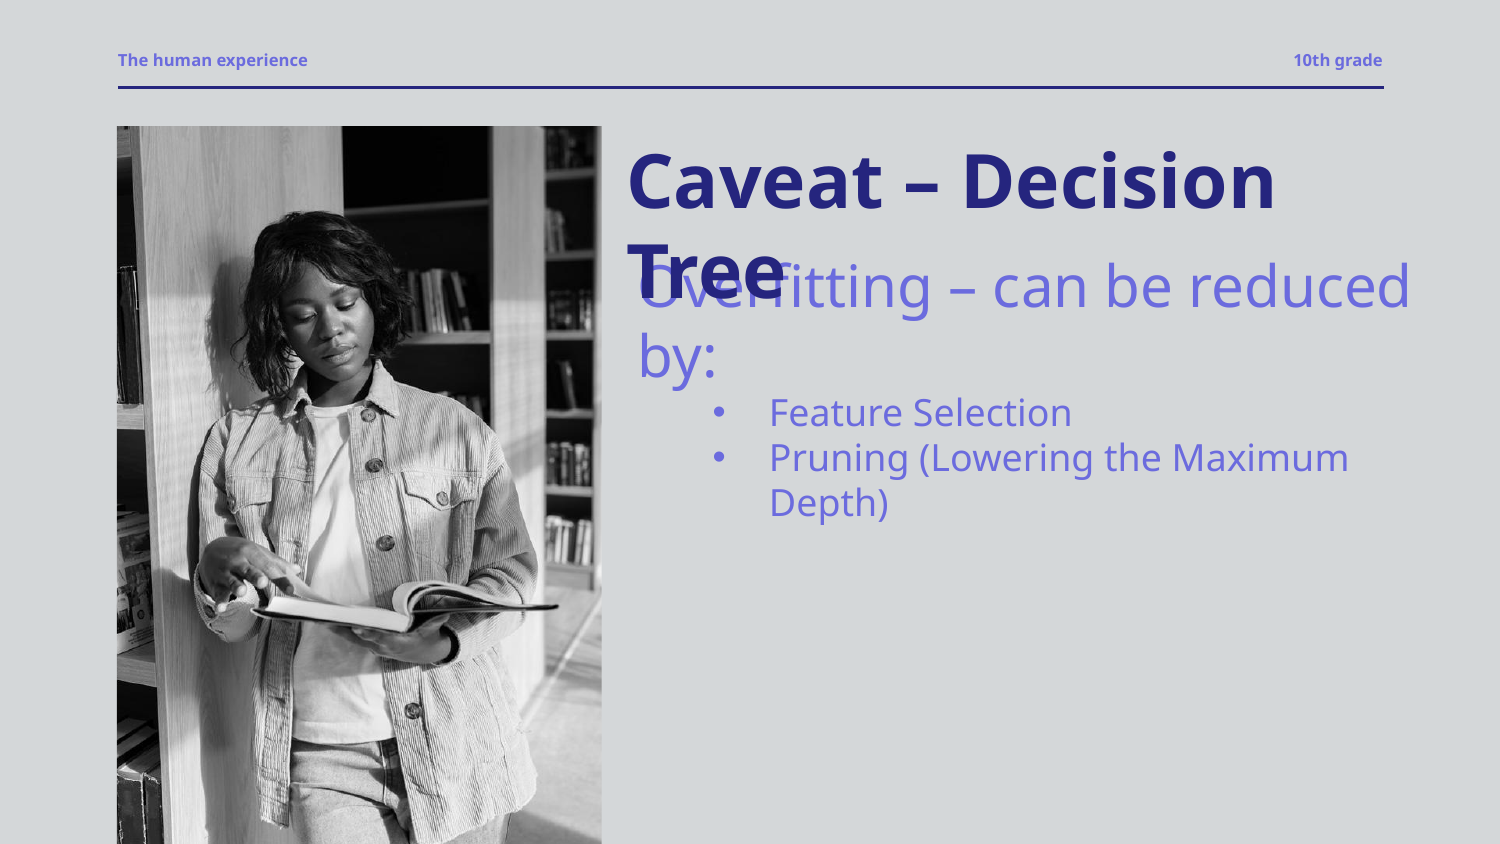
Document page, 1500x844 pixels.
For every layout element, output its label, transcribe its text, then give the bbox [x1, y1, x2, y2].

text_box Caveat – Decision Tree [626, 133, 1383, 221]
subtitle 10th grade [1161, 45, 1384, 74]
subtitle The human experience [117, 45, 518, 74]
picture [116, 125, 602, 844]
subtitle Overfitting – can be reduced by: Feature Selection Pruning (Lowering the Maximum Depth) [637, 233, 1418, 540]
